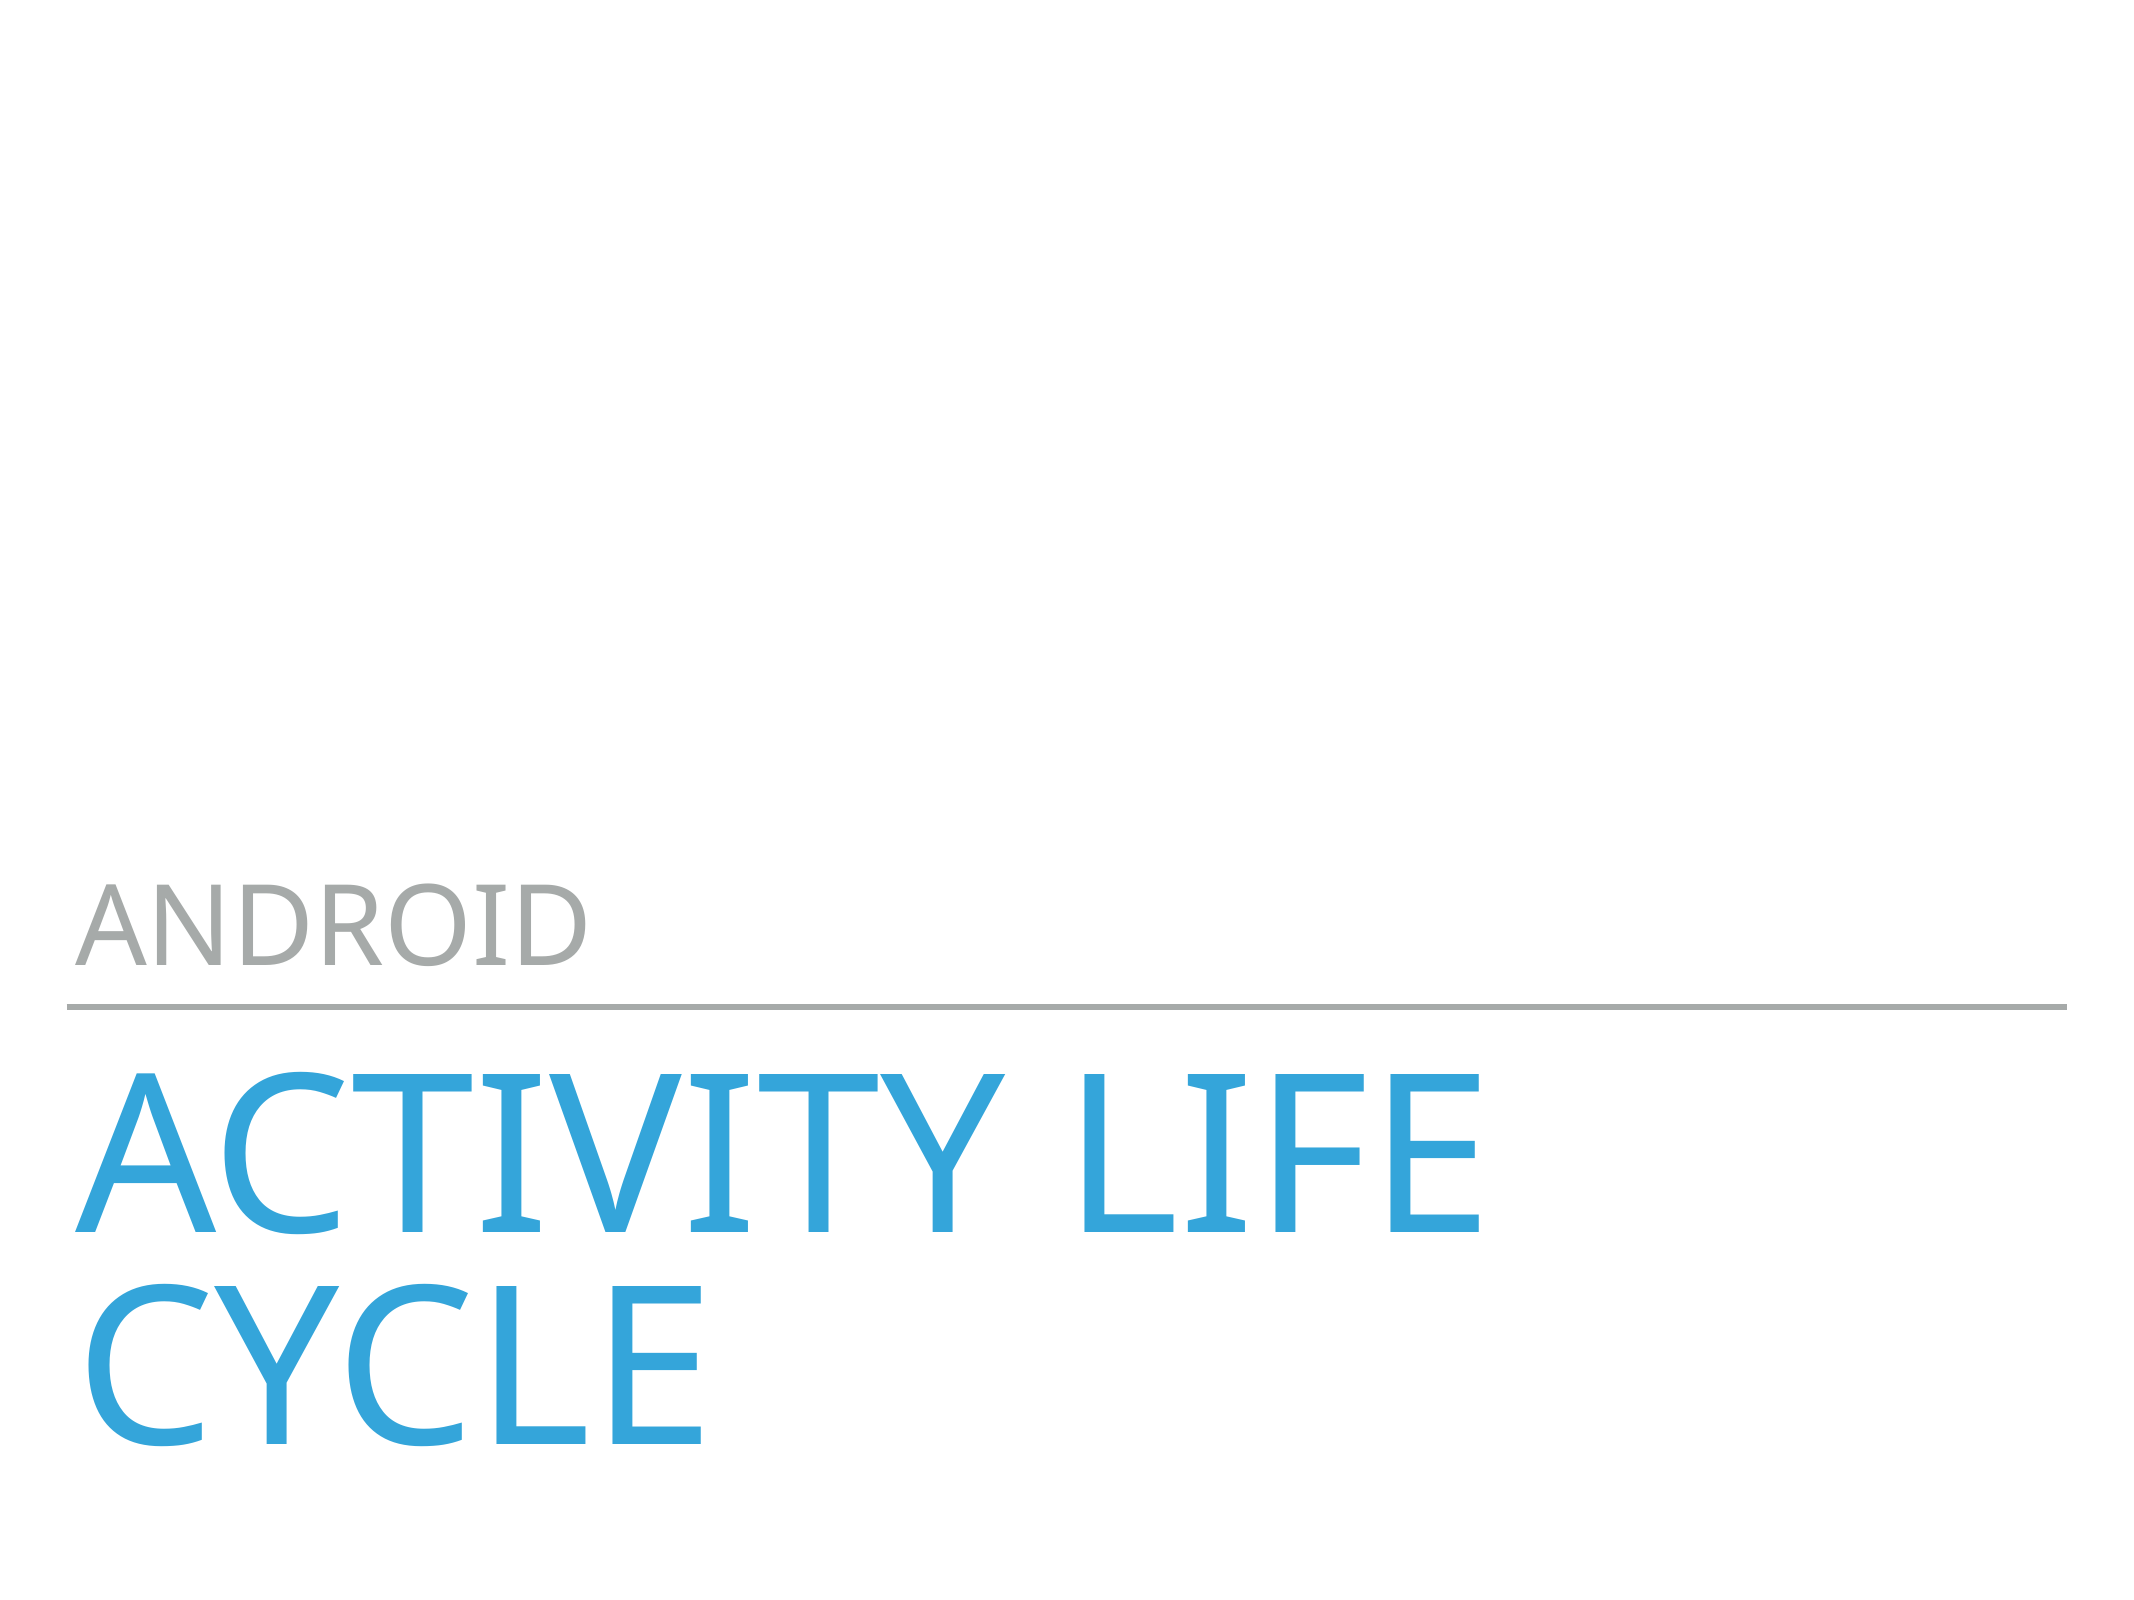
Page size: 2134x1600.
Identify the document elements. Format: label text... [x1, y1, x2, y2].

title Activity life cycle [66, 1053, 2068, 1499]
list Android [66, 699, 2068, 997]
